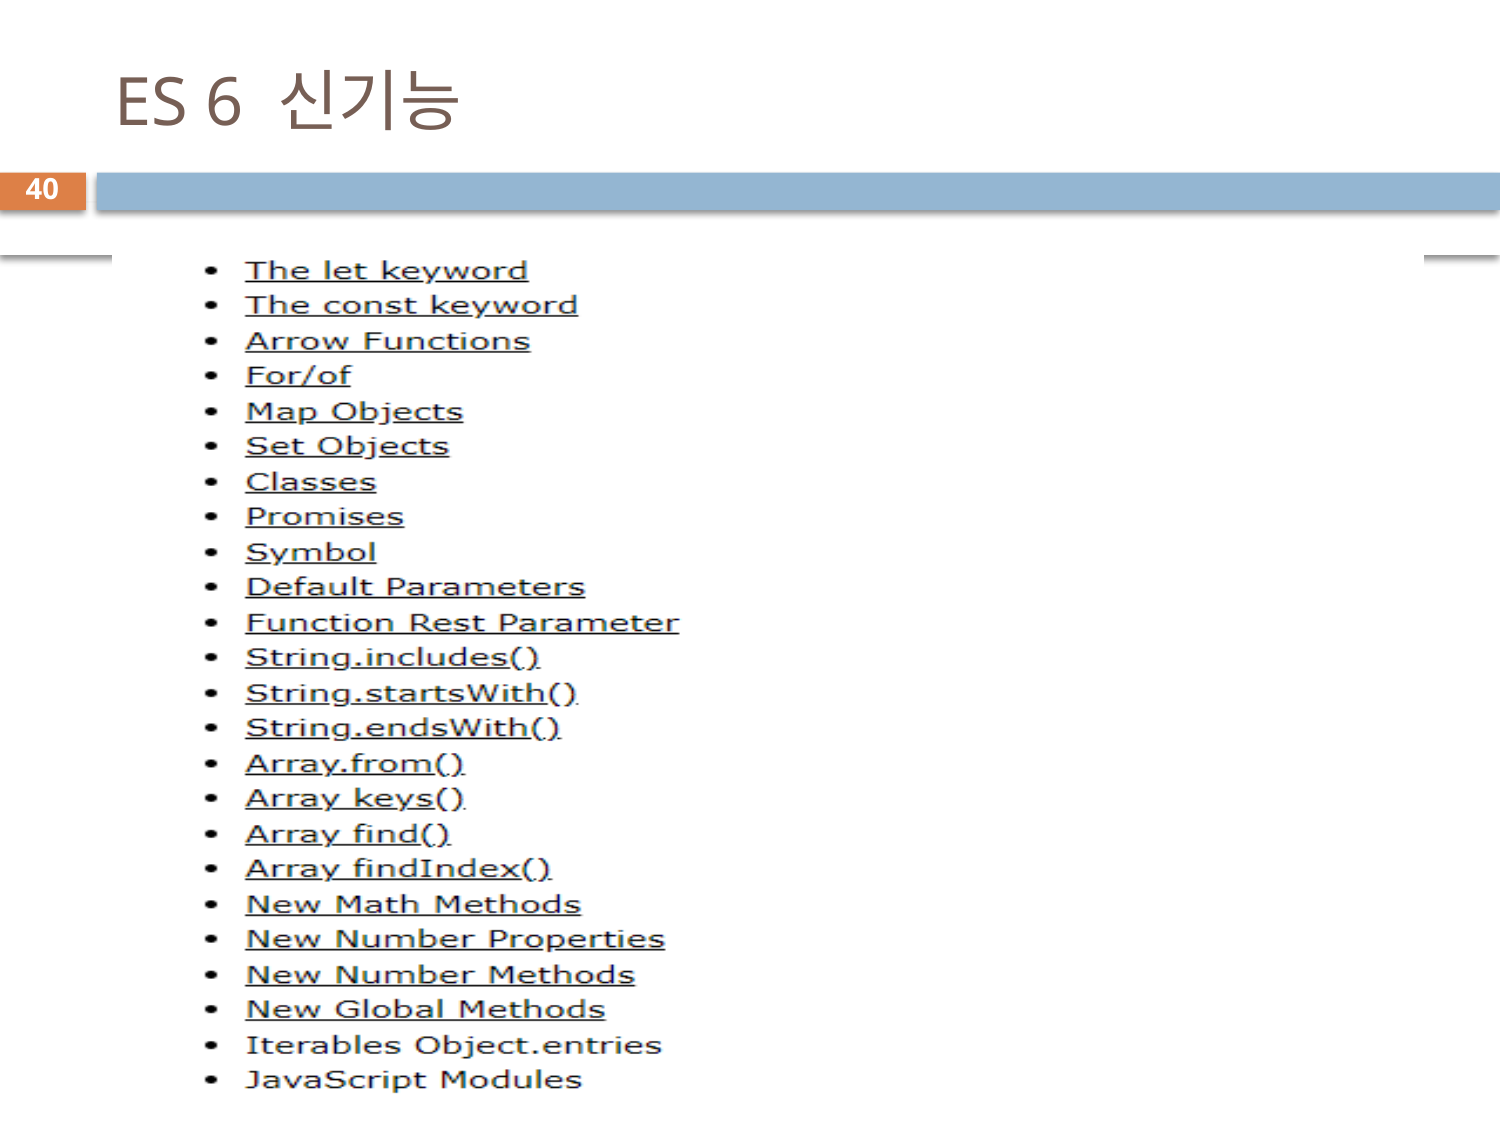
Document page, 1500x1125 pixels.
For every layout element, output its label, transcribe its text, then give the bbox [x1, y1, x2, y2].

title ES 6 신기능 [99, 37, 1438, 161]
slide_number 40 [0, 170, 87, 211]
picture [111, 245, 1424, 1125]
